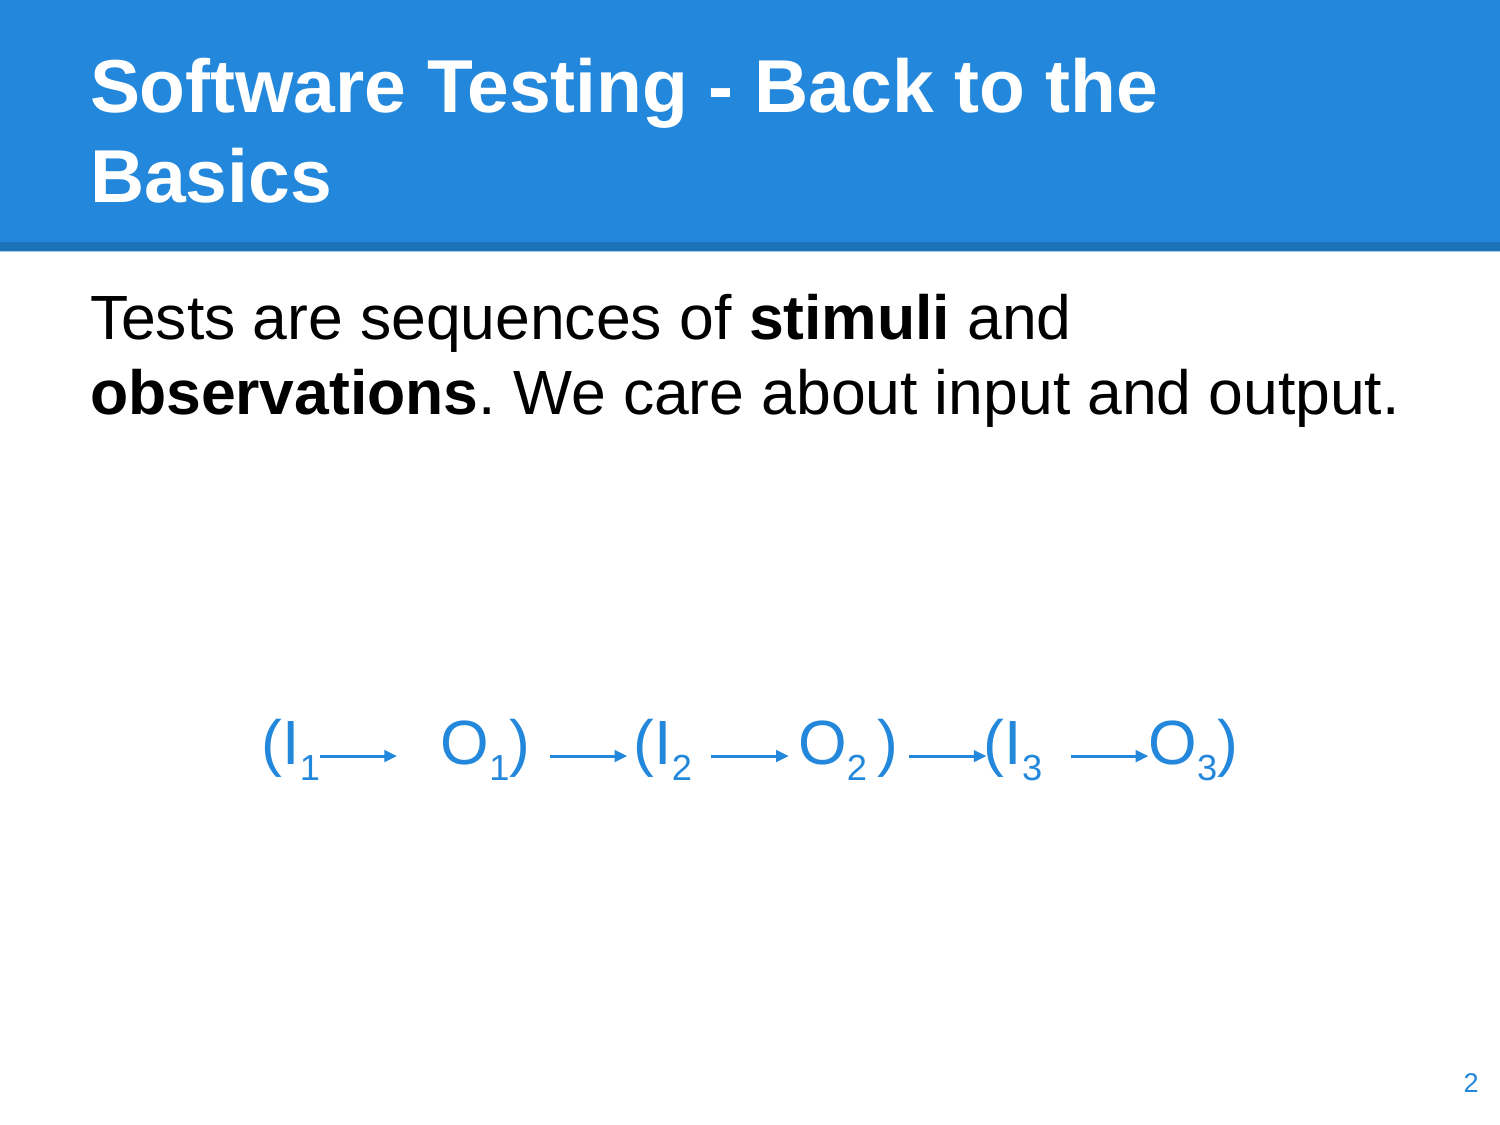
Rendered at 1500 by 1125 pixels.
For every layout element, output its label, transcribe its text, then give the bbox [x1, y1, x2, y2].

slide_number ‹#› [1403, 1038, 1494, 1125]
title Software Testing - Back to the Basics [75, 45, 1425, 233]
list Tests are sequences of stimuli and observations. We care about input and output. (I1 O1) (I2 O2 ) (I3 O3) [75, 262, 1425, 1078]
